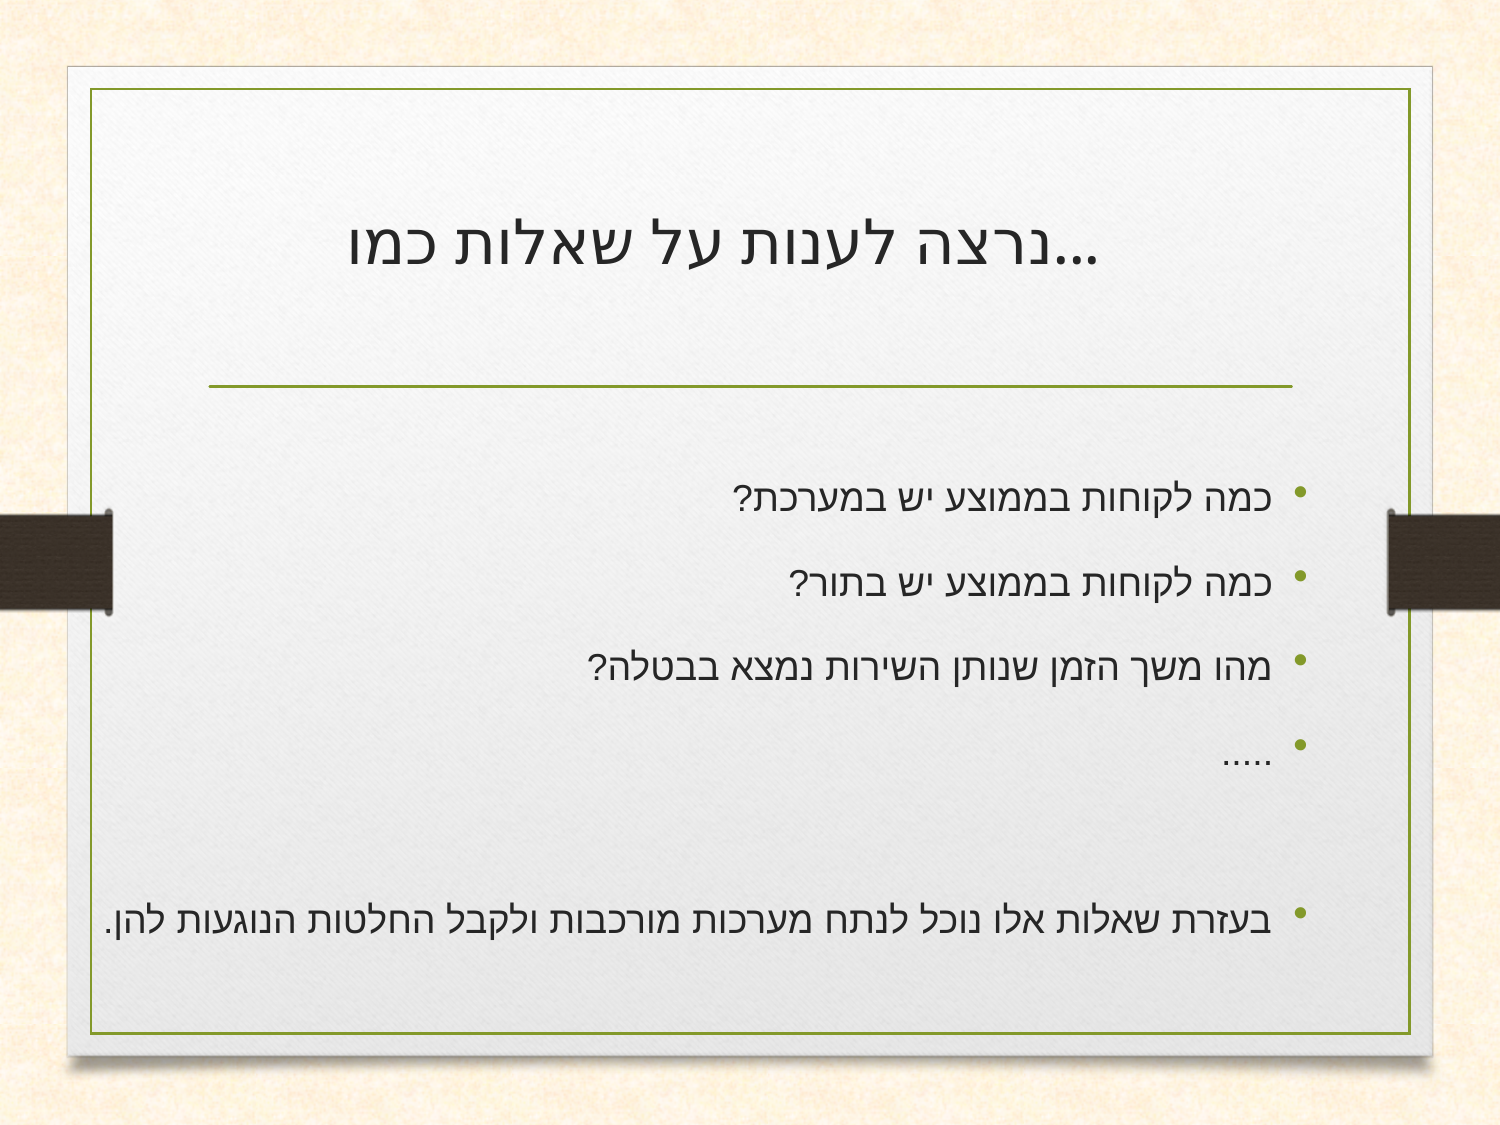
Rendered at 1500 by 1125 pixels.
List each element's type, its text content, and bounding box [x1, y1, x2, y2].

title נרצה לענות על שאלות כמו... [147, 160, 1300, 319]
picture [0, 0, 1500, 1125]
list כמה לקוחות בממוצע יש במערכת? כמה לקוחות בממוצע יש בתור? מהו משך הזמן שנותן השירות נמצא בבטלה? ..... בעזרת שאלות אלו נוכל לנתח מערכות מורכבות ולקבל החלטות הנוגעות להן. [64, 444, 1324, 1000]
